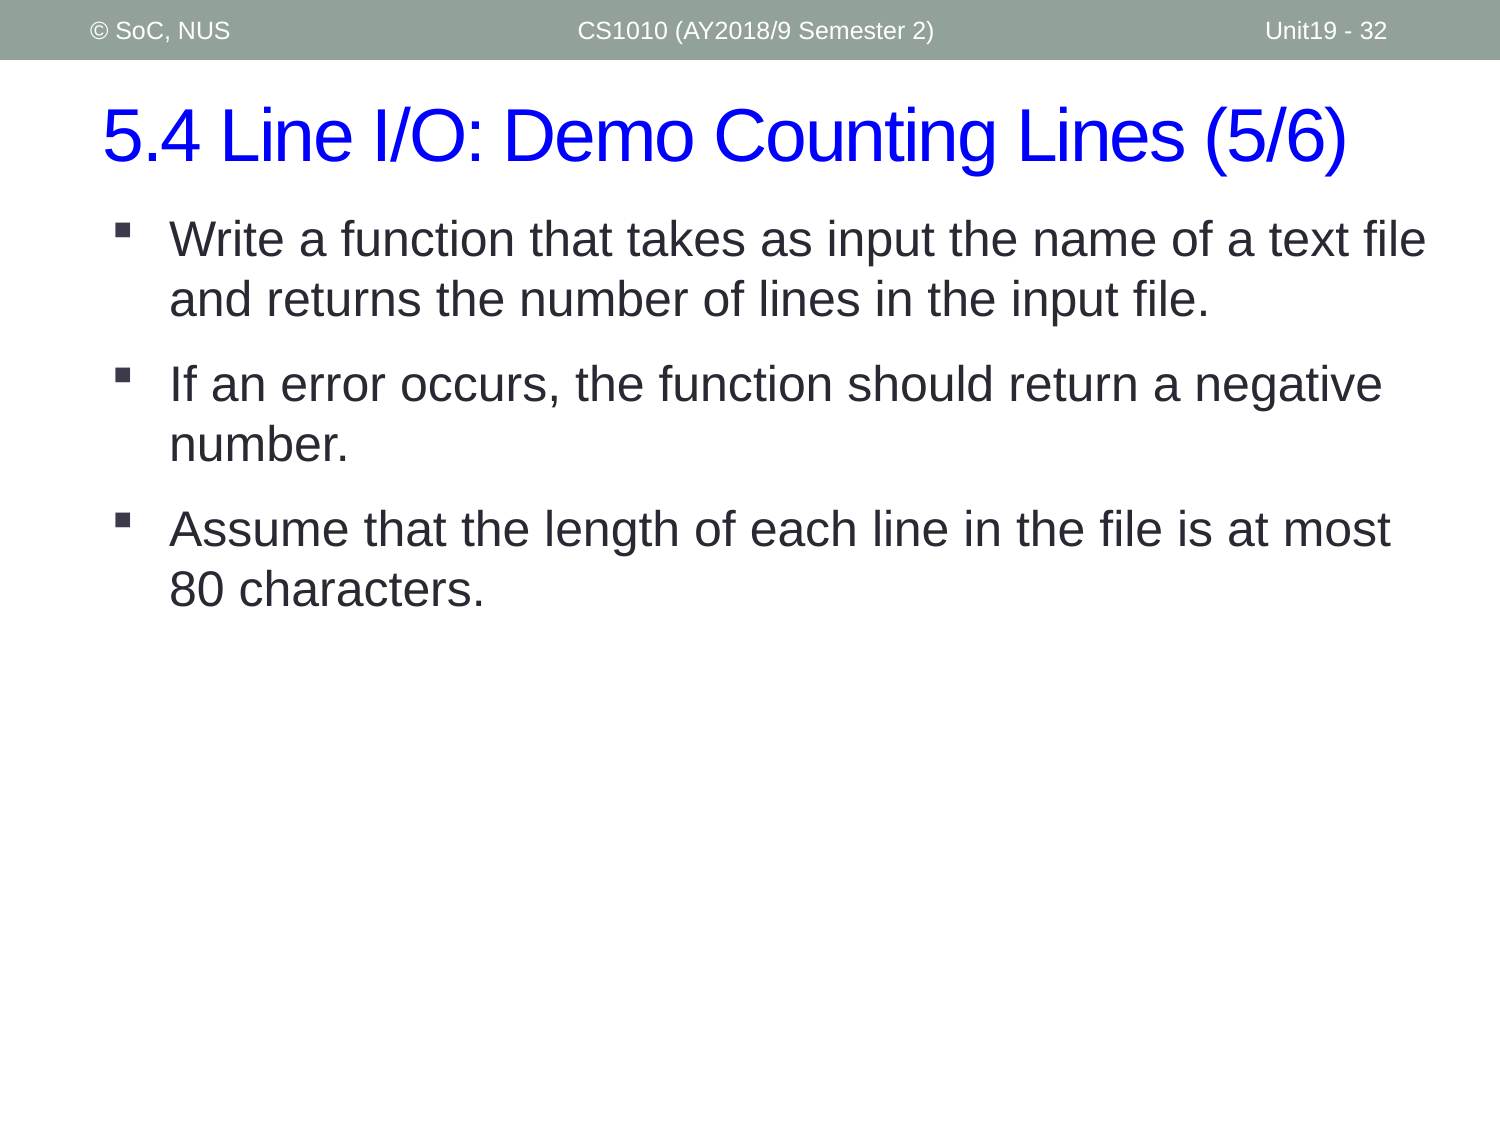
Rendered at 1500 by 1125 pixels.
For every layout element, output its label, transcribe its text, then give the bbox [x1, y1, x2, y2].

footer CS1010 (AY2018/9 Semester 2) [562, 3, 1238, 57]
title 5.4 Line I/O: Demo Counting Lines (5/6) [87, 62, 1463, 200]
slide_number © SoC, NUS [75, 3, 550, 57]
list Write a function that takes as input the name of a text file and returns the number of lines in the input file. If an error occurs, the function should return a negative number. Assume that the length of each line in the file is at most 80 characters. [96, 199, 1447, 1022]
slide_number Unit19 - 32 [1250, 3, 1425, 57]
